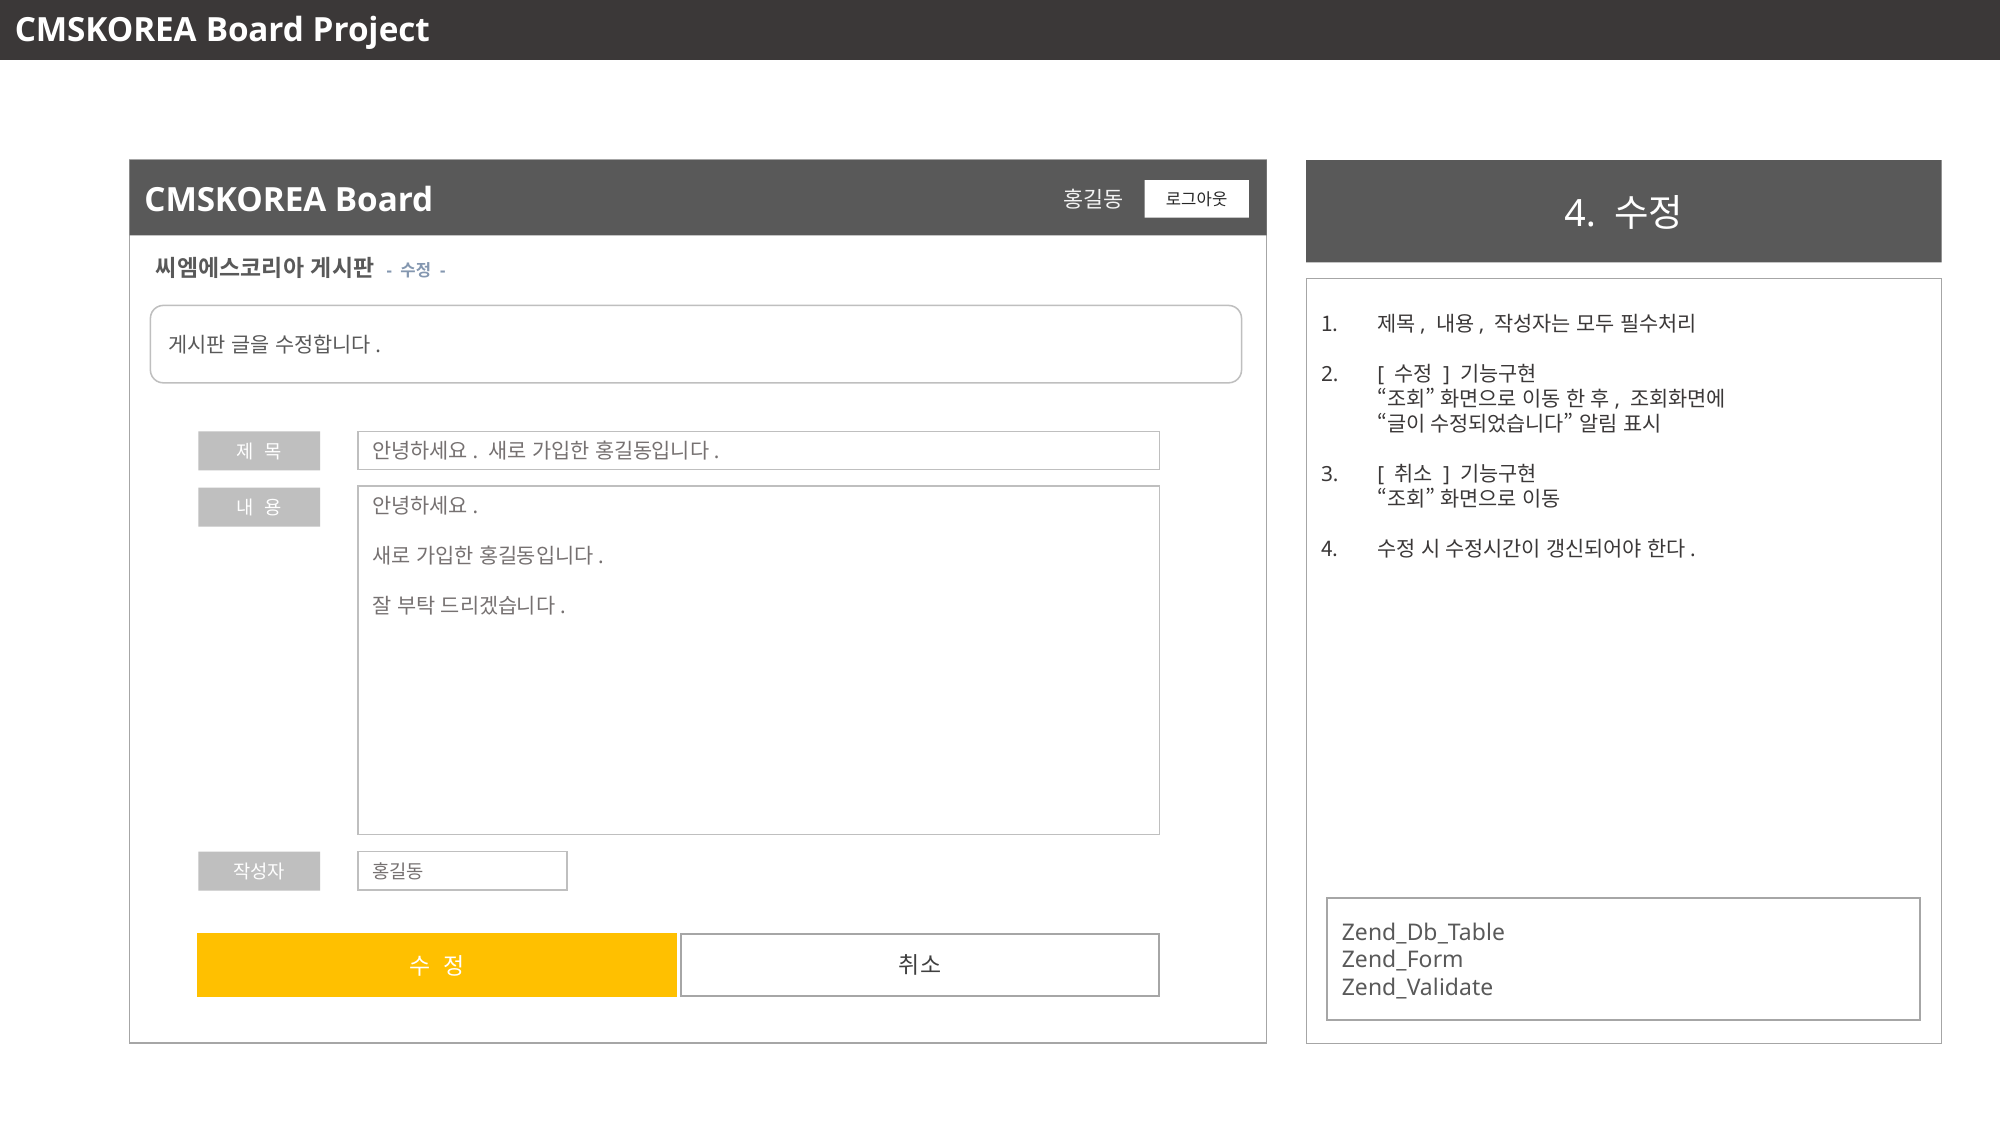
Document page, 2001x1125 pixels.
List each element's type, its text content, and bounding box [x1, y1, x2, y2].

text_box Zend_Db_Table Zend_Form Zend_Validate [1326, 897, 1921, 1021]
text_box 로그아웃 [1160, 179, 1250, 219]
text_box 게시판 글을 수정합니다. [149, 304, 1243, 384]
text_box 홍길동 [357, 851, 568, 891]
text_box 4. 수정 [1305, 159, 1943, 263]
text_box 씨엠에스코리아 게시판 - 수정 - [141, 246, 516, 289]
text_box 안녕하세요. 새로 가입한 홍길동입니다. 잘 부탁 드리겠습니다. [357, 485, 1160, 835]
text_box 제 목 [197, 430, 321, 471]
text_box 수 정 [197, 933, 677, 997]
text_box CMSKOREA Board Project [0, 0, 2000, 61]
text_box [129, 236, 1268, 1044]
text_box 작성자 [197, 851, 321, 892]
text_box 취소 [680, 933, 1160, 997]
text_box 안녕하세요. 새로 가입한 홍길동입니다. [357, 430, 1160, 471]
text_box 내 용 [197, 487, 321, 528]
text_box CMSKOREA Board [129, 159, 1268, 236]
text_box 홍길동 [1049, 177, 1160, 219]
text_box 제목, 내용, 작성자는 모두 필수처리 [ 수정 ] 기능구현 “조회” 화면으로 이동 한 후, 조회화면에 “글이 수정되었습니다” 알림 표시 [ 취소 ] 기능구현 “조회” 화면으로 이동 수정 시 수정시간이 갱신되어야 한다. [1305, 277, 1943, 1044]
